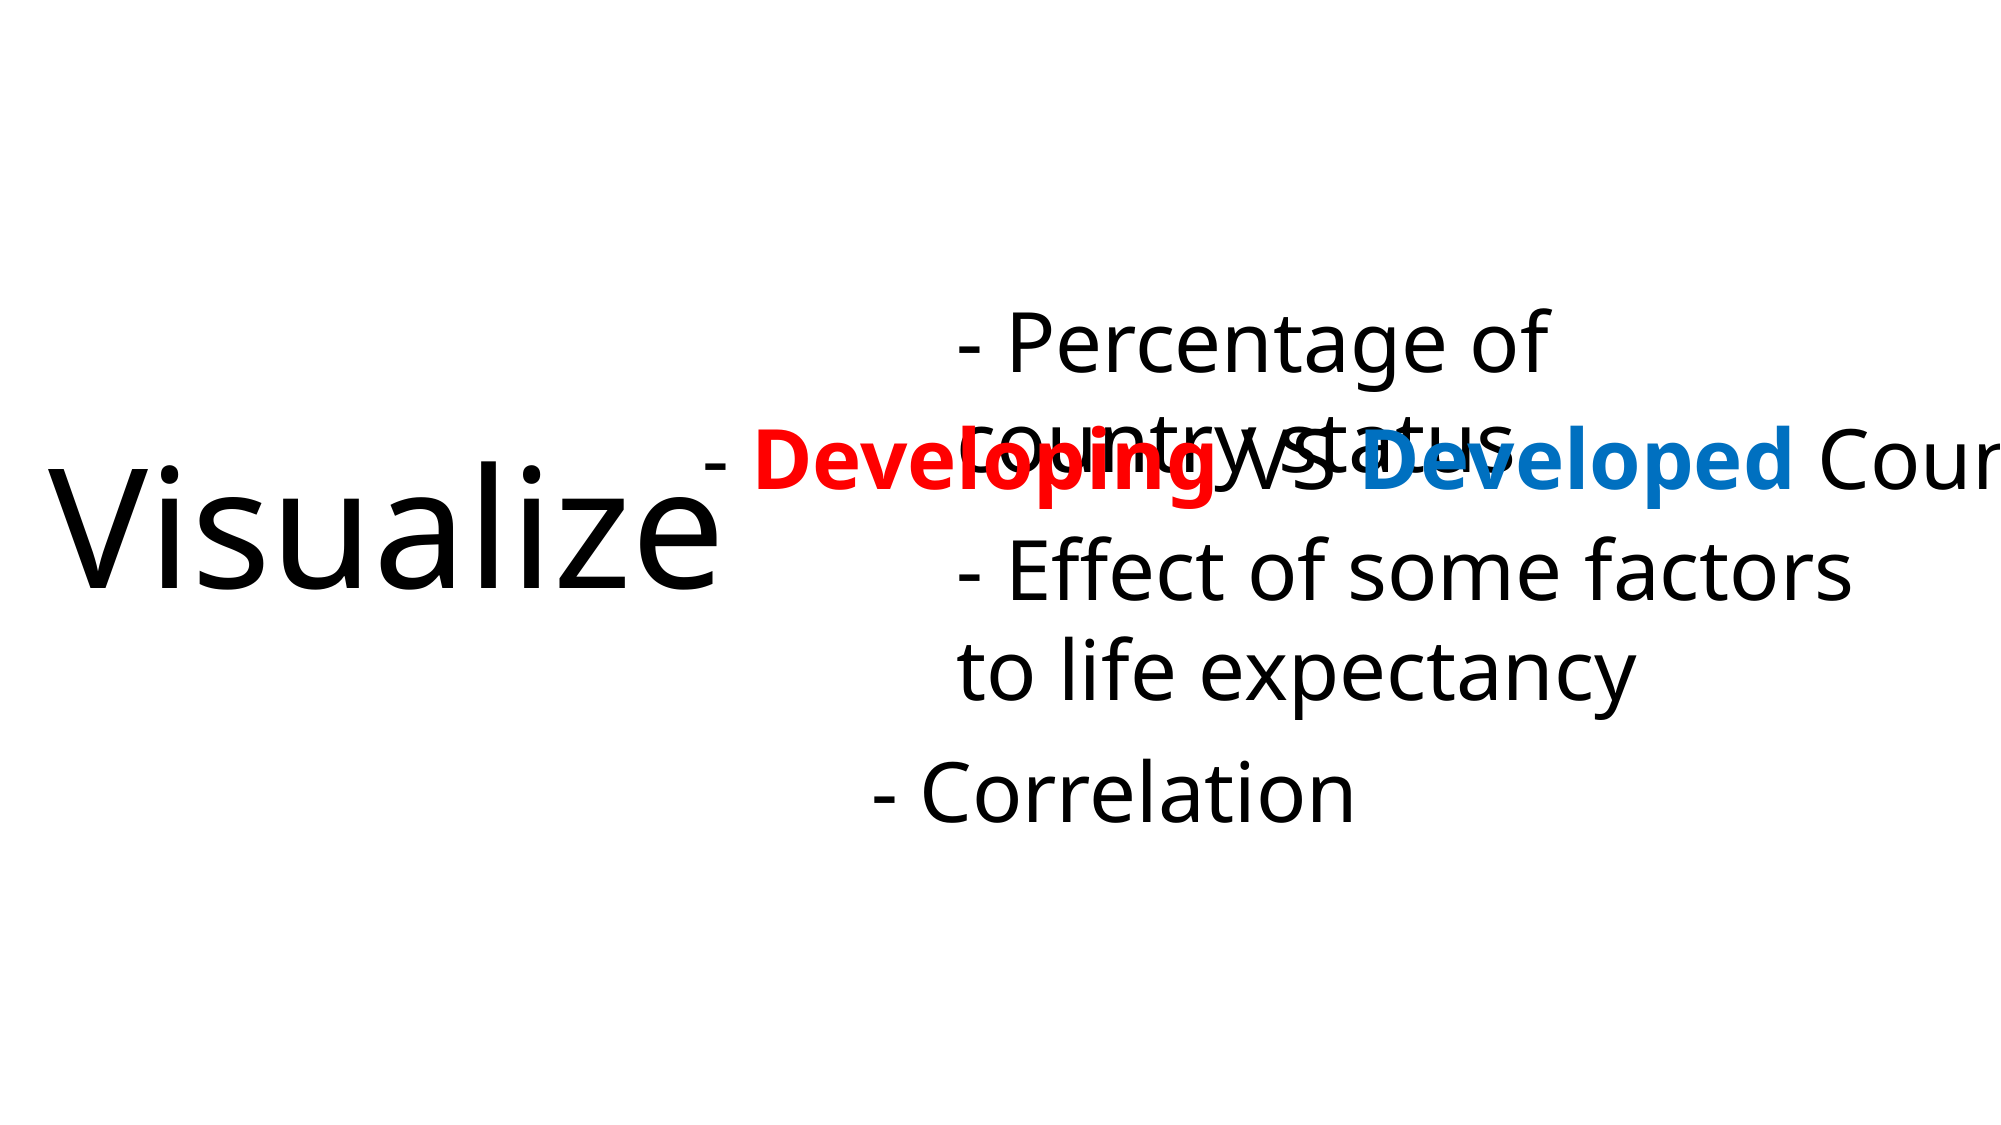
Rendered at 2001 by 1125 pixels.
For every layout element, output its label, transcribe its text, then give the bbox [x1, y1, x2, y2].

text_box - Percentage of country status [941, 282, 1807, 399]
text_box Visualize [33, 367, 941, 703]
text_box - Correlation [856, 731, 1374, 847]
text_box - Developing VS Developed Countries [688, 399, 2000, 515]
text_box - Effect of some factors to life expectancy [941, 509, 1967, 725]
